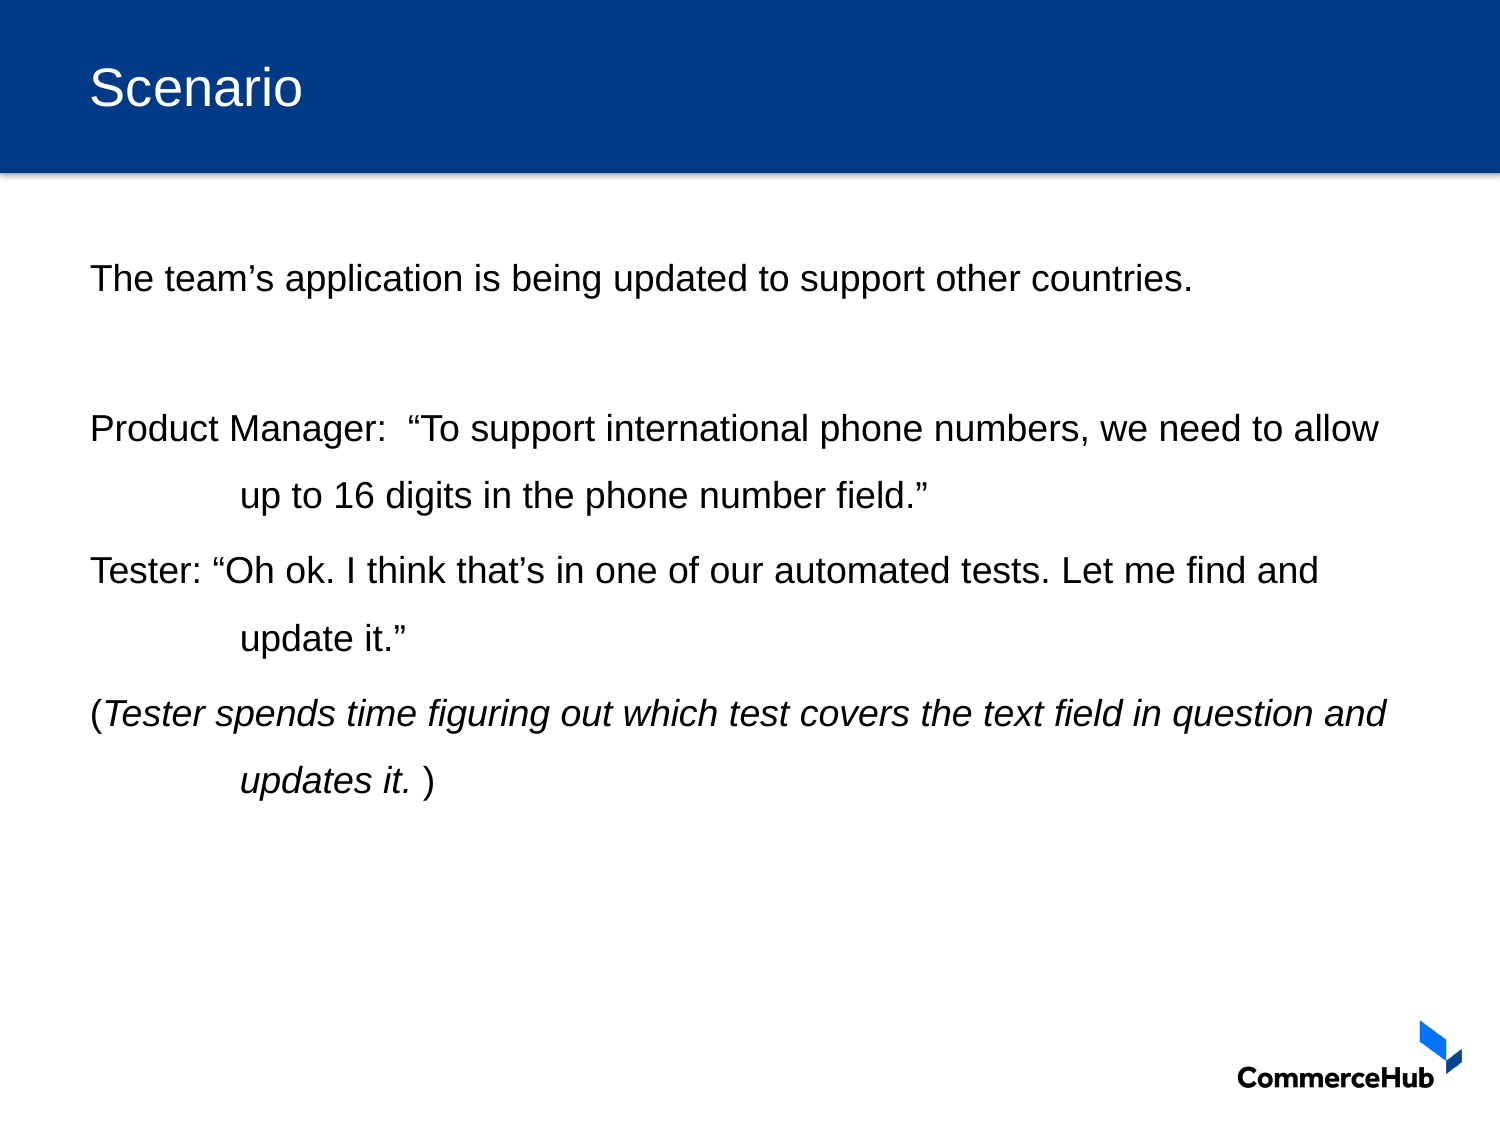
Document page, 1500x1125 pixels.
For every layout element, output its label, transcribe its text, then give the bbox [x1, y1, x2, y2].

picture [1226, 1012, 1464, 1099]
title Scenario [75, 45, 1425, 124]
list The team’s application is being updated to support other countries. Product Manager: “To support international phone numbers, we need to allow up to 16 digits in the phone number field.” Tester: “Oh ok. I think that’s in one of our automated tests. Let me find and update it.” (Tester spends time figuring out which test covers the text field in question and updates it. ) [75, 224, 1425, 1007]
